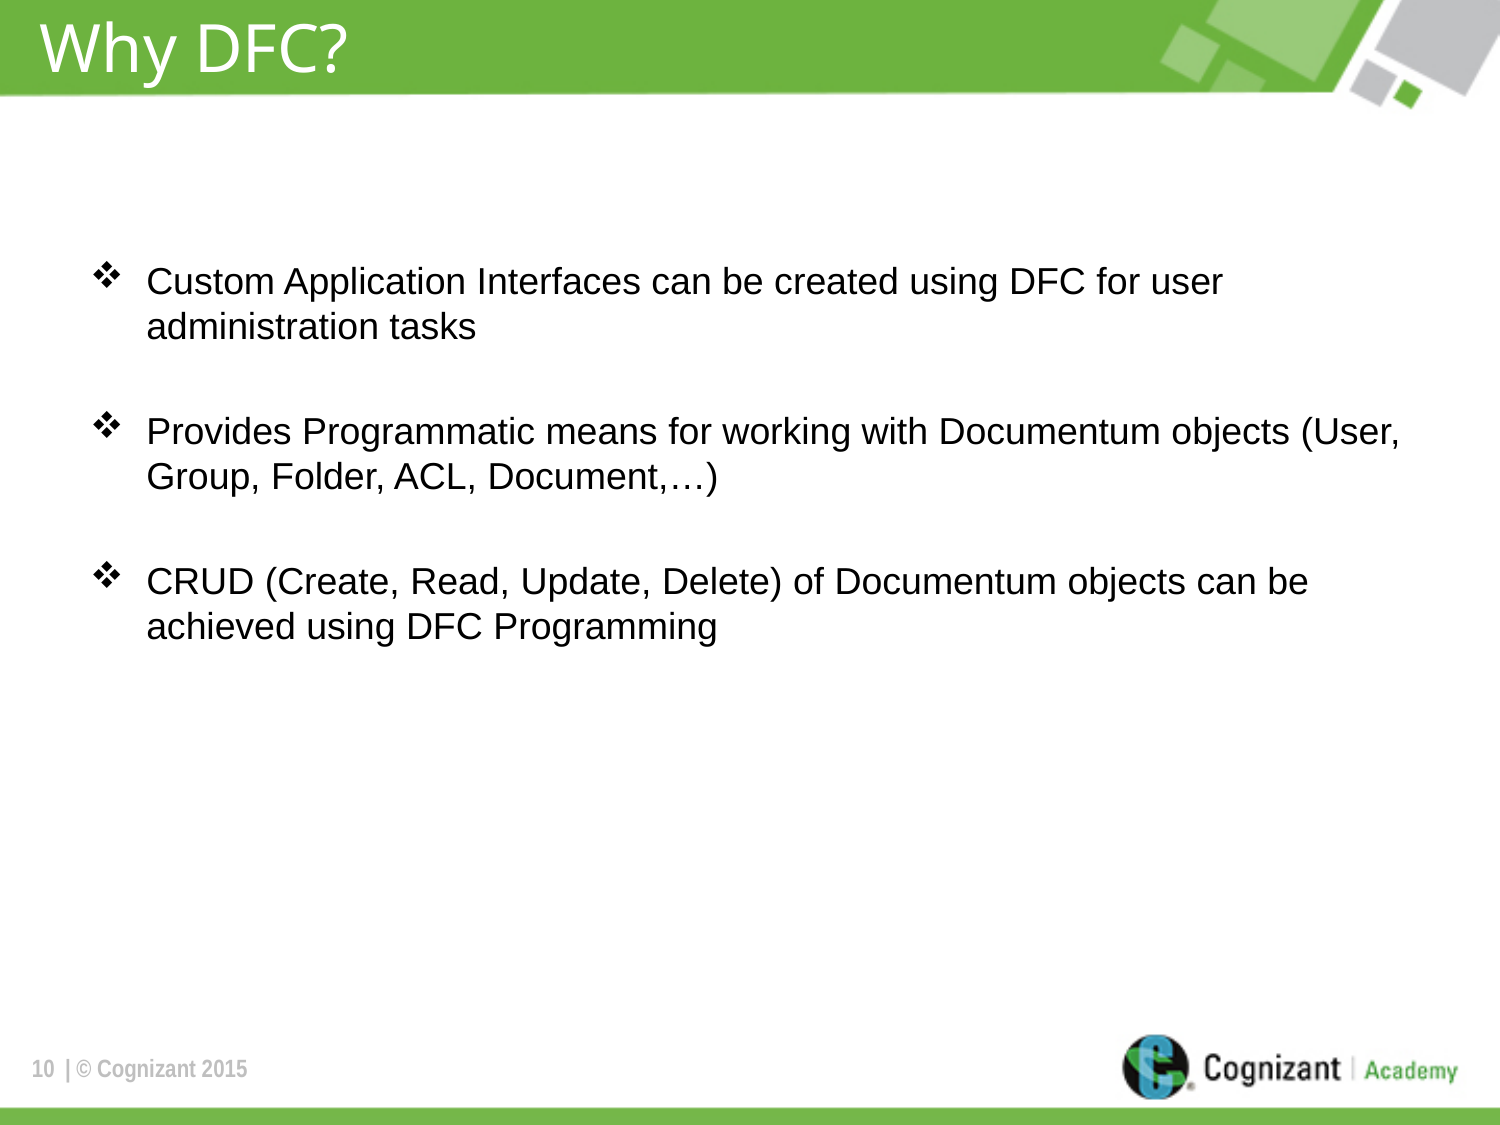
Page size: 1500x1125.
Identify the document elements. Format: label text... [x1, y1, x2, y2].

title Why DFC? [24, 3, 1200, 88]
list Custom Application Interfaces can be created using DFC for user administration tasks Provides Programmatic means for working with Documentum objects (User, Group, Folder, ACL, Document,…) CRUD (Create, Read, Update, Delete) of Documentum objects can be achieved using DFC Programming [74, 249, 1426, 851]
footer | © Cognizant 2015 [88, 1037, 275, 1098]
picture [0, 0, 1500, 1125]
slide_number 10 [16, 1037, 88, 1098]
